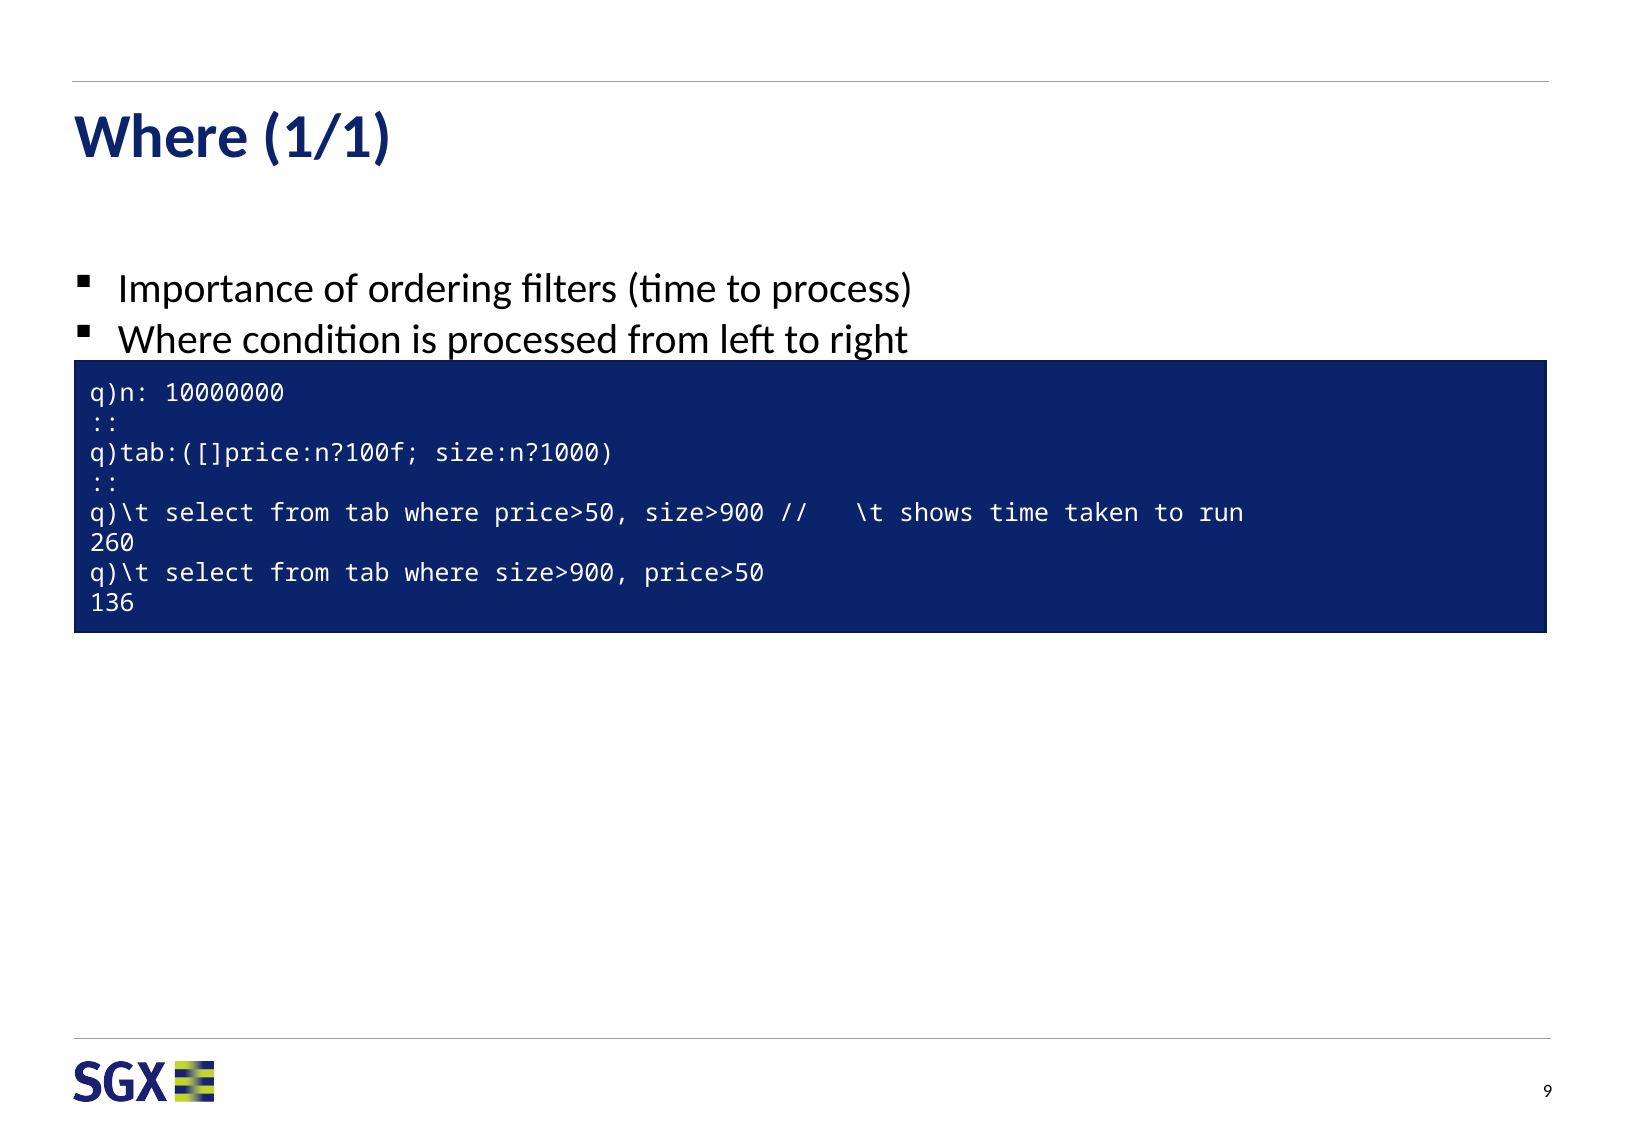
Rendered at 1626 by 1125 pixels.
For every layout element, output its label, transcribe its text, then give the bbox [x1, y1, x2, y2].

title Where (1/1) [74, 103, 1551, 238]
list Importance of ordering filters (time to process) Where condition is processed from left to right [74, 261, 1551, 1030]
picture [73, 1061, 214, 1102]
text_box q)n: 10000000 :: q)tab:([]price:n?100f; size:n?1000) :: q)\t select from tab where price>50, size>900 // \t shows time taken to run 260 q)\t select from tab where size>900, price>50 136 [74, 360, 1547, 633]
slide_number 9 [1484, 1080, 1553, 1099]
